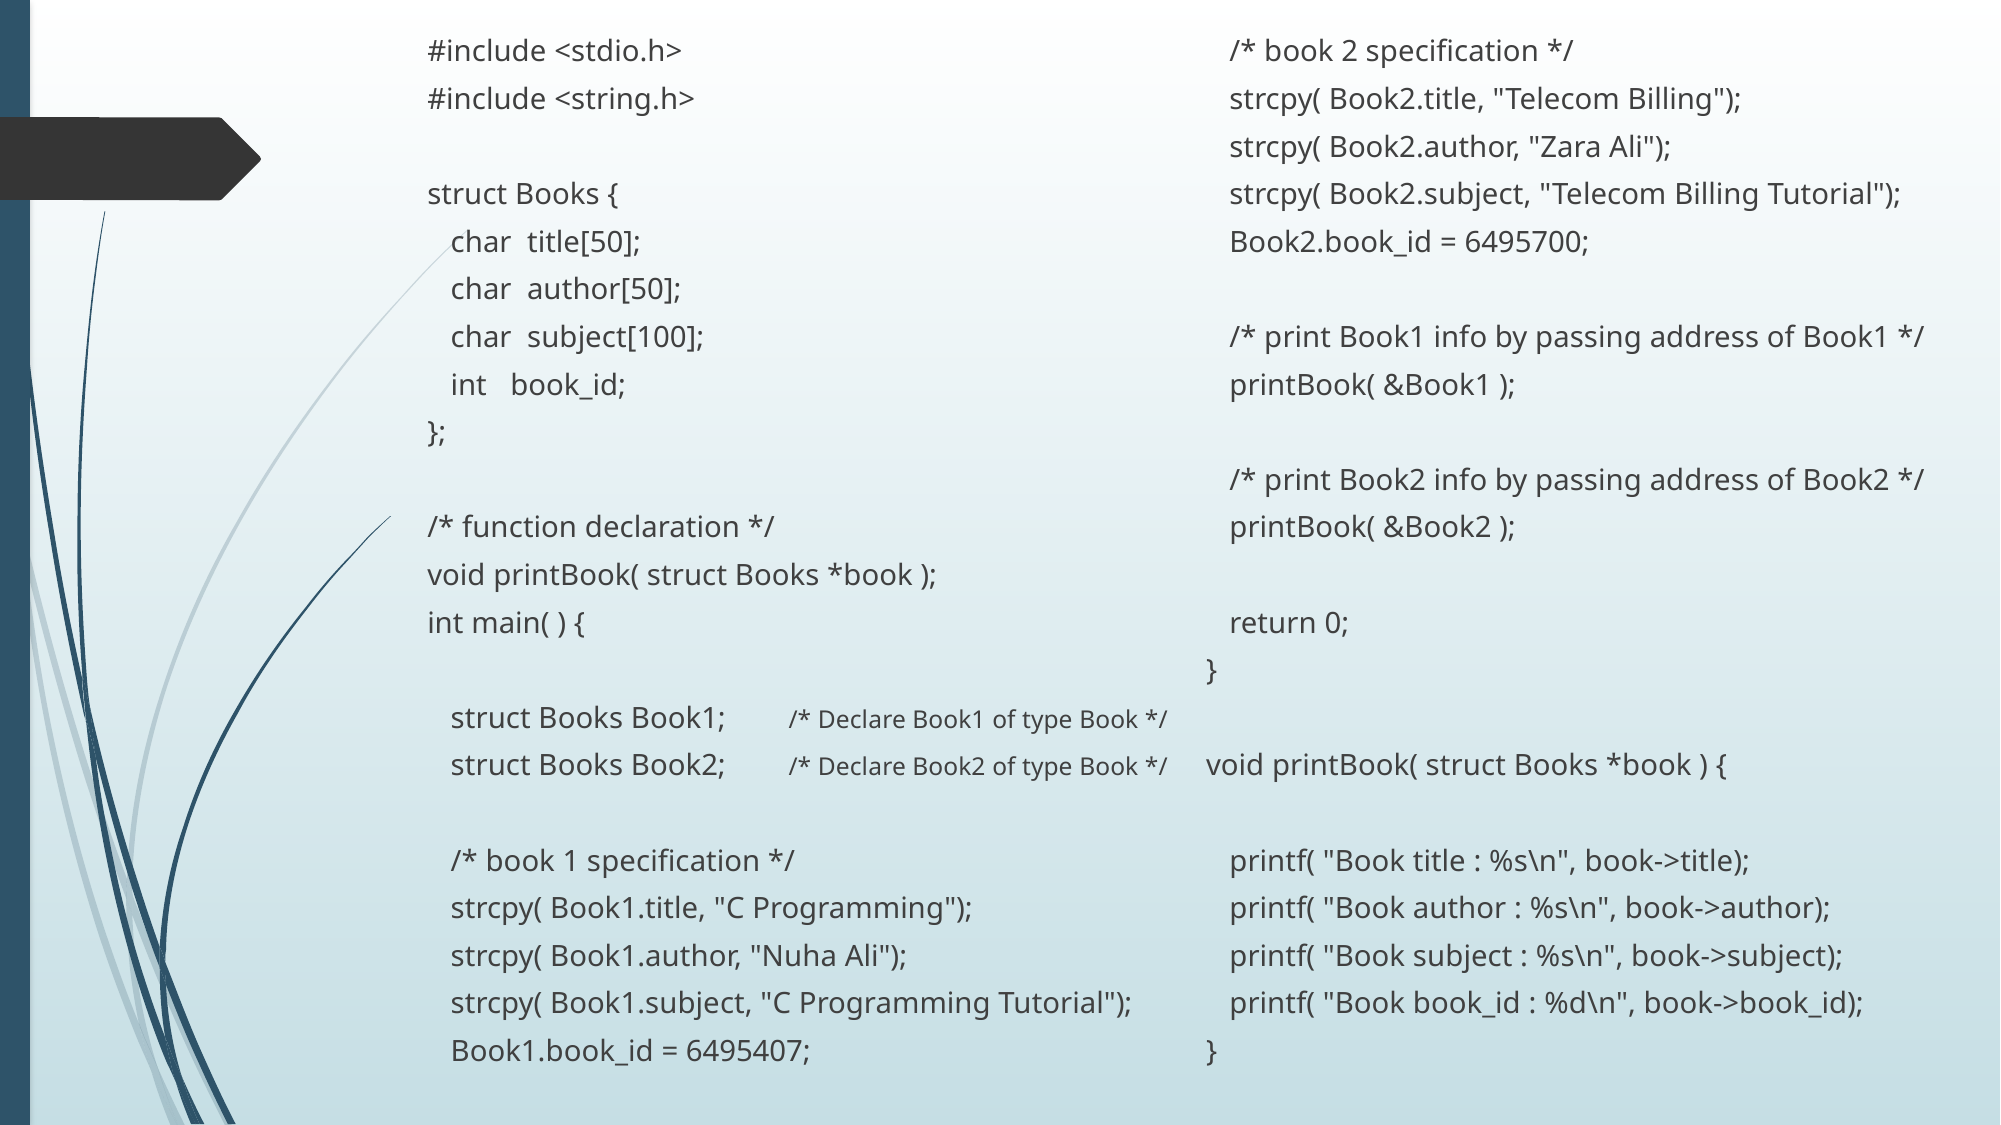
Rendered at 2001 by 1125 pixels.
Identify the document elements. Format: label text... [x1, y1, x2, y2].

list #include <stdio.h> #include <string.h> struct Books { char title[50]; char author[50]; char subject[100]; int book_id; }; /* function declaration */ void printBook( struct Books *book ); int main( ) { struct Books Book1; /* Declare Book1 of type Book */ struct Books Book2; /* Declare Book2 of type Book */ /* book 1 specification */ strcpy( Book1.title, "C Programming"); strcpy( Book1.author, "Nuha Ali"); strcpy( Book1.subject, "C Programming Tutorial"); Book1.book_id = 6495407; /* book 2 specification */ strcpy( Book2.title, "Telecom Billing"); strcpy( Book2.author, "Zara Ali"); strcpy( Book2.subject, "Telecom Billing Tutorial"); Book2.book_id = 6495700; /* print Book1 info by passing address of Book1 */ printBook( &Book1 ); /* print Book2 info by passing address of Book2 */ printBook( &Book2 ); return 0; } void printBook( struct Books *book ) { printf( "Book title : %s\n", book->title); printf( "Book author : %s\n", book->author); printf( "Book subject : %s\n", book->subject); printf( "Book book_id : %d\n", book->book_id); } [412, 24, 2000, 1125]
